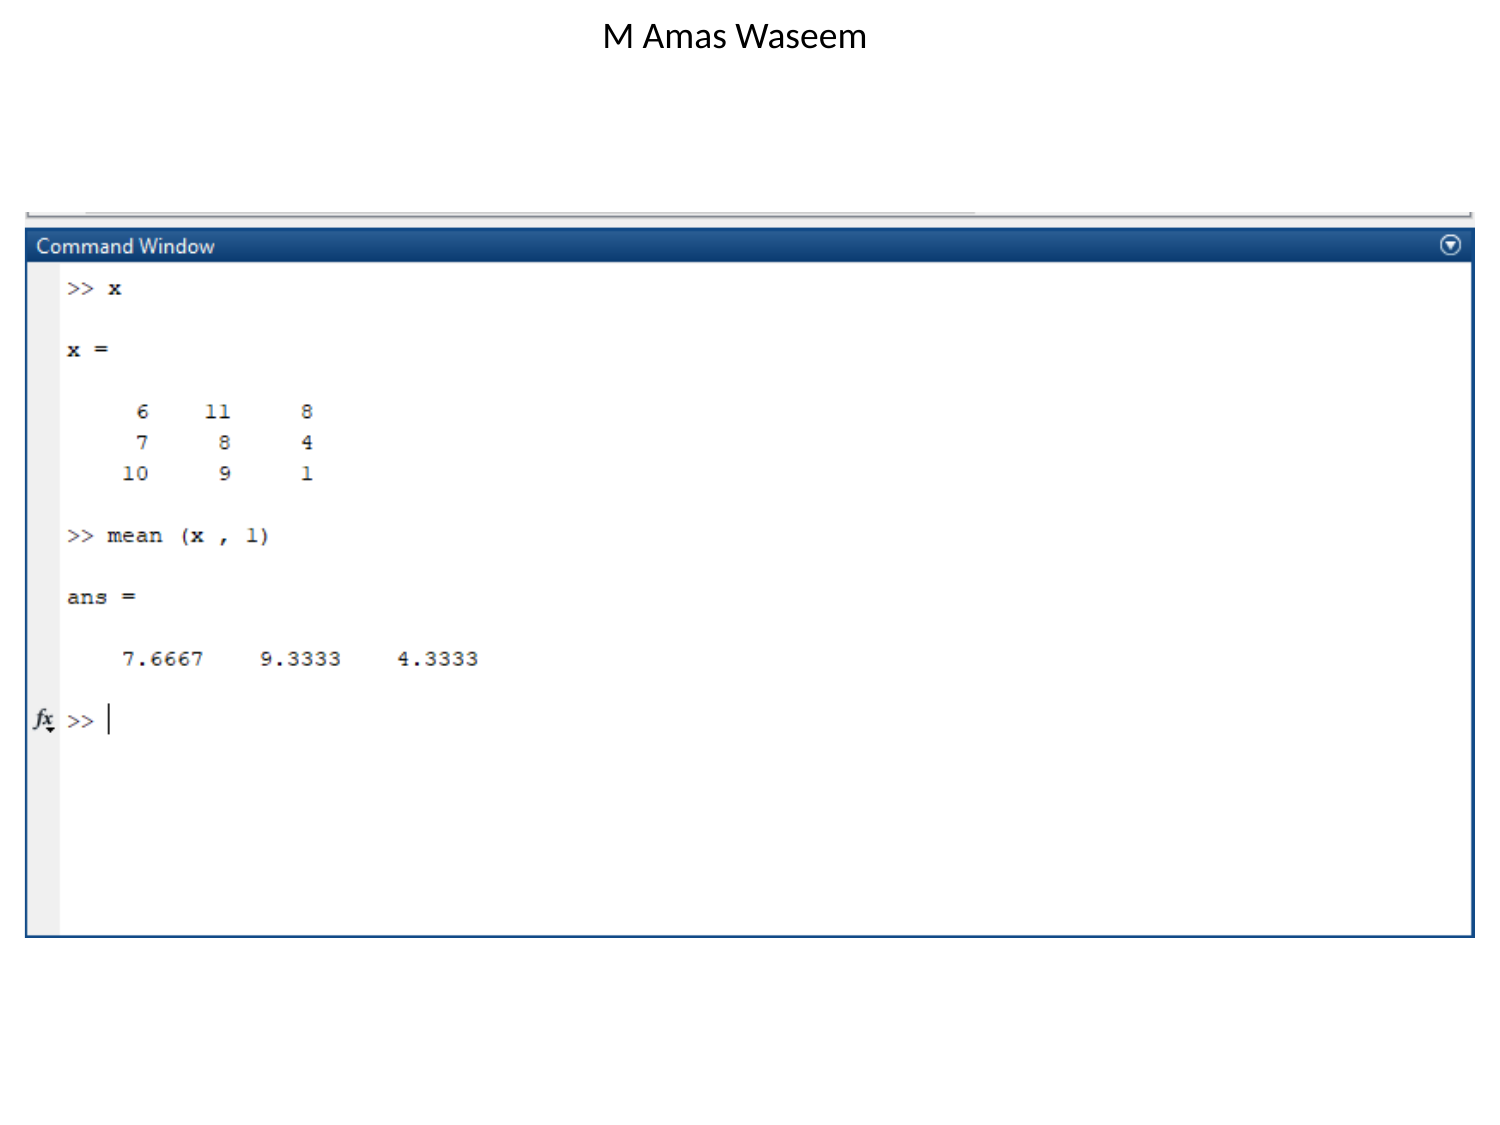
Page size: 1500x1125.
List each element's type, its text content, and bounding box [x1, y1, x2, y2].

text_box M Amas Waseem [587, 3, 1000, 64]
picture [24, 212, 1476, 938]
